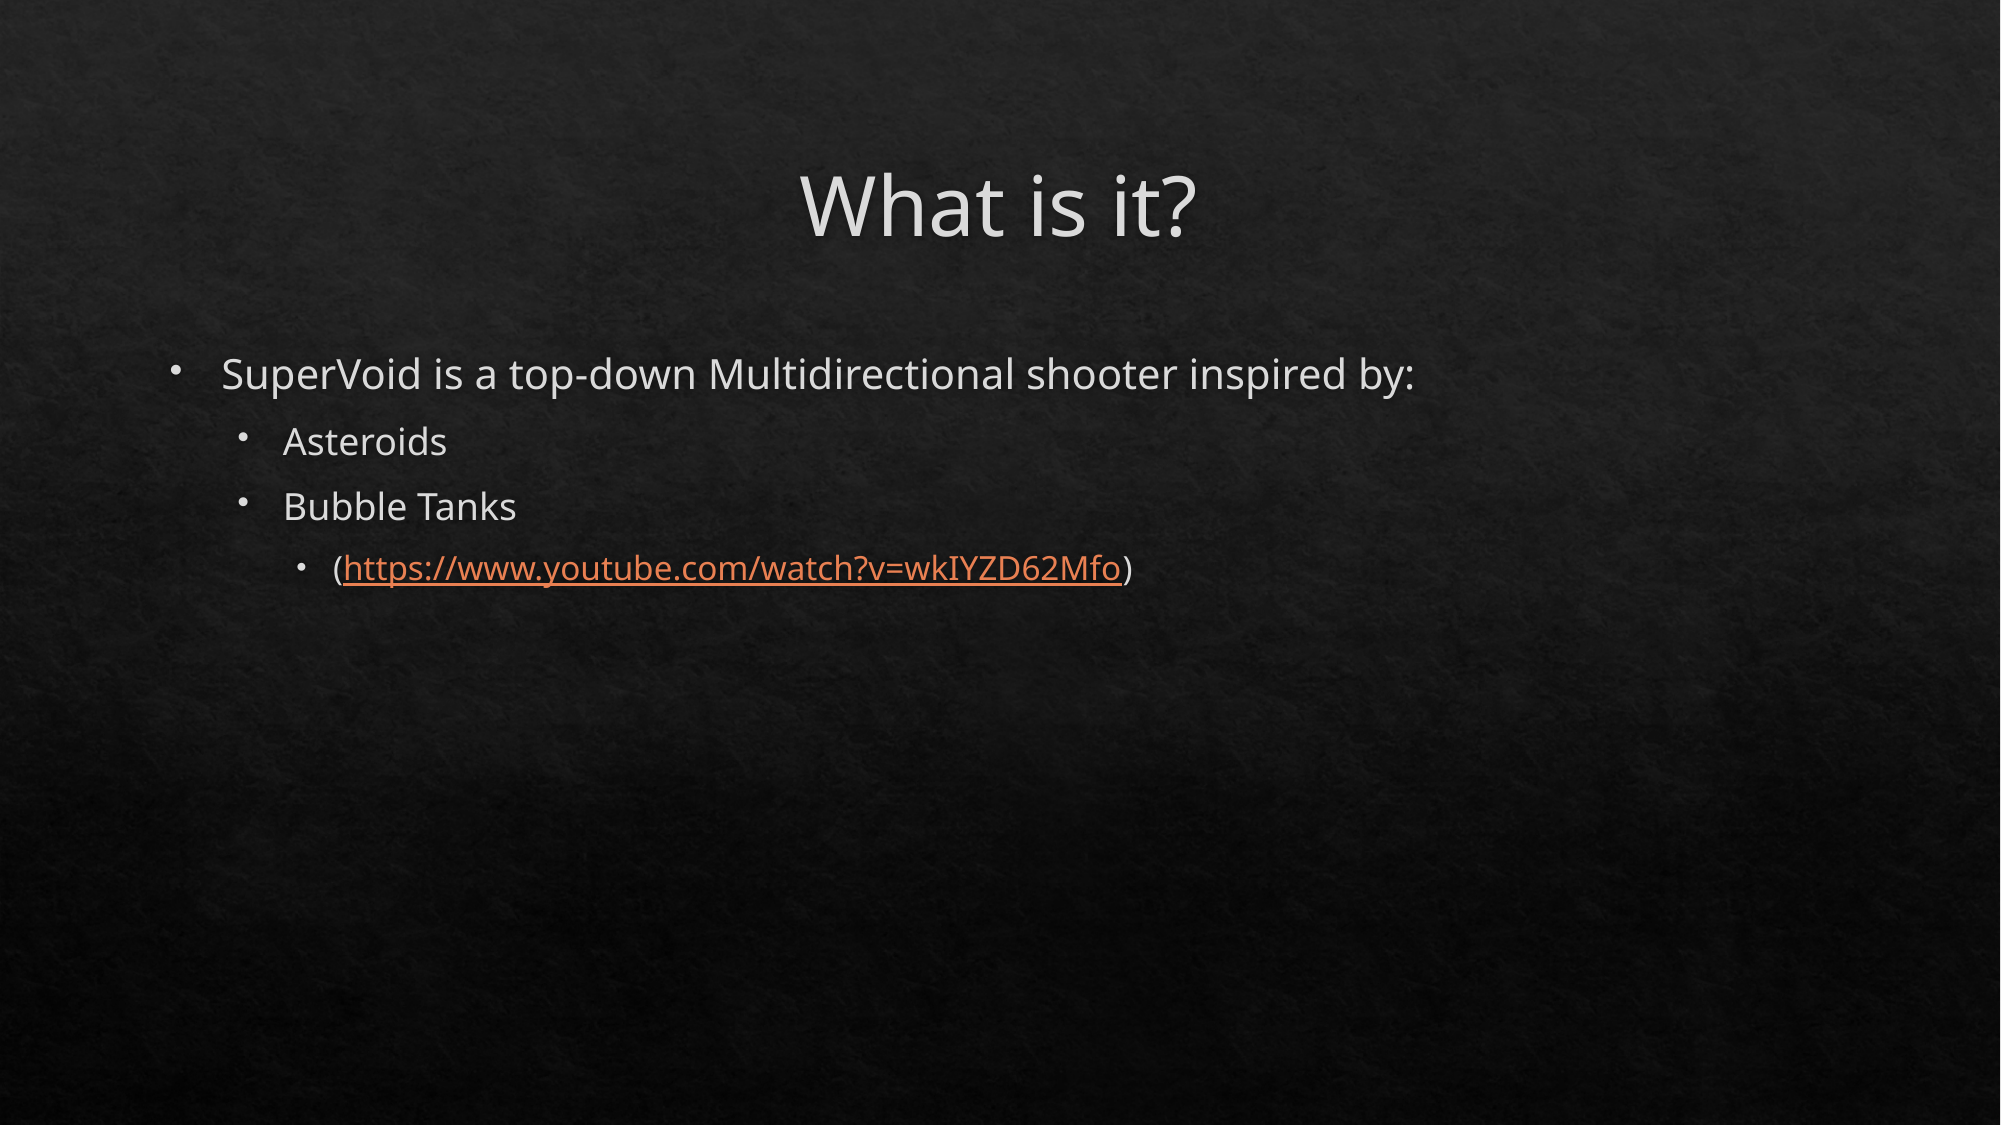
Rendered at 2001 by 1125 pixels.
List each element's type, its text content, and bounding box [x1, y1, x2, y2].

title What is it? [149, 99, 1849, 307]
list SuperVoid is a top-down Multidirectional shooter inspired by: Asteroids Bubble Tanks (https://www.youtube.com/watch?v=wkIYZD62Mfo) [149, 340, 1849, 950]
